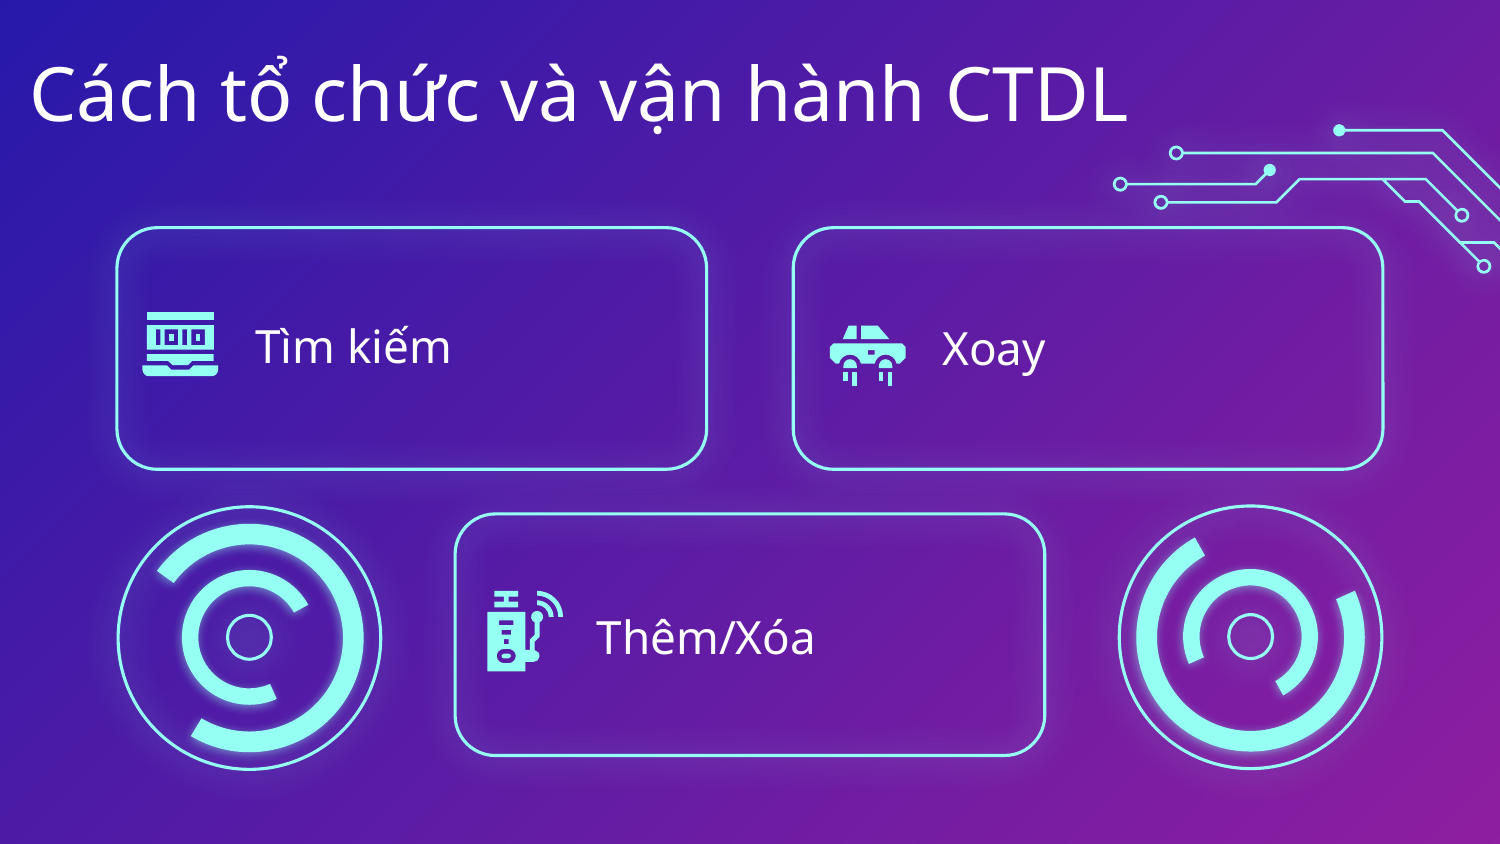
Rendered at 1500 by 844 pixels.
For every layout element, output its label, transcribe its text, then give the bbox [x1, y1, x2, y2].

title Xoay [927, 314, 1311, 379]
text_box [116, 227, 707, 470]
title Cách tổ chức và vận hành CTDL [29, 46, 1295, 161]
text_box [117, 506, 381, 770]
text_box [142, 311, 219, 377]
text_box [793, 227, 1335, 470]
text_box [455, 513, 1045, 756]
title Tìm kiếm [240, 313, 624, 378]
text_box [829, 325, 906, 387]
title Thêm/Xóa [581, 604, 966, 669]
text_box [1340, 0, 1499, 510]
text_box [487, 590, 564, 672]
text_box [1094, 480, 1407, 794]
